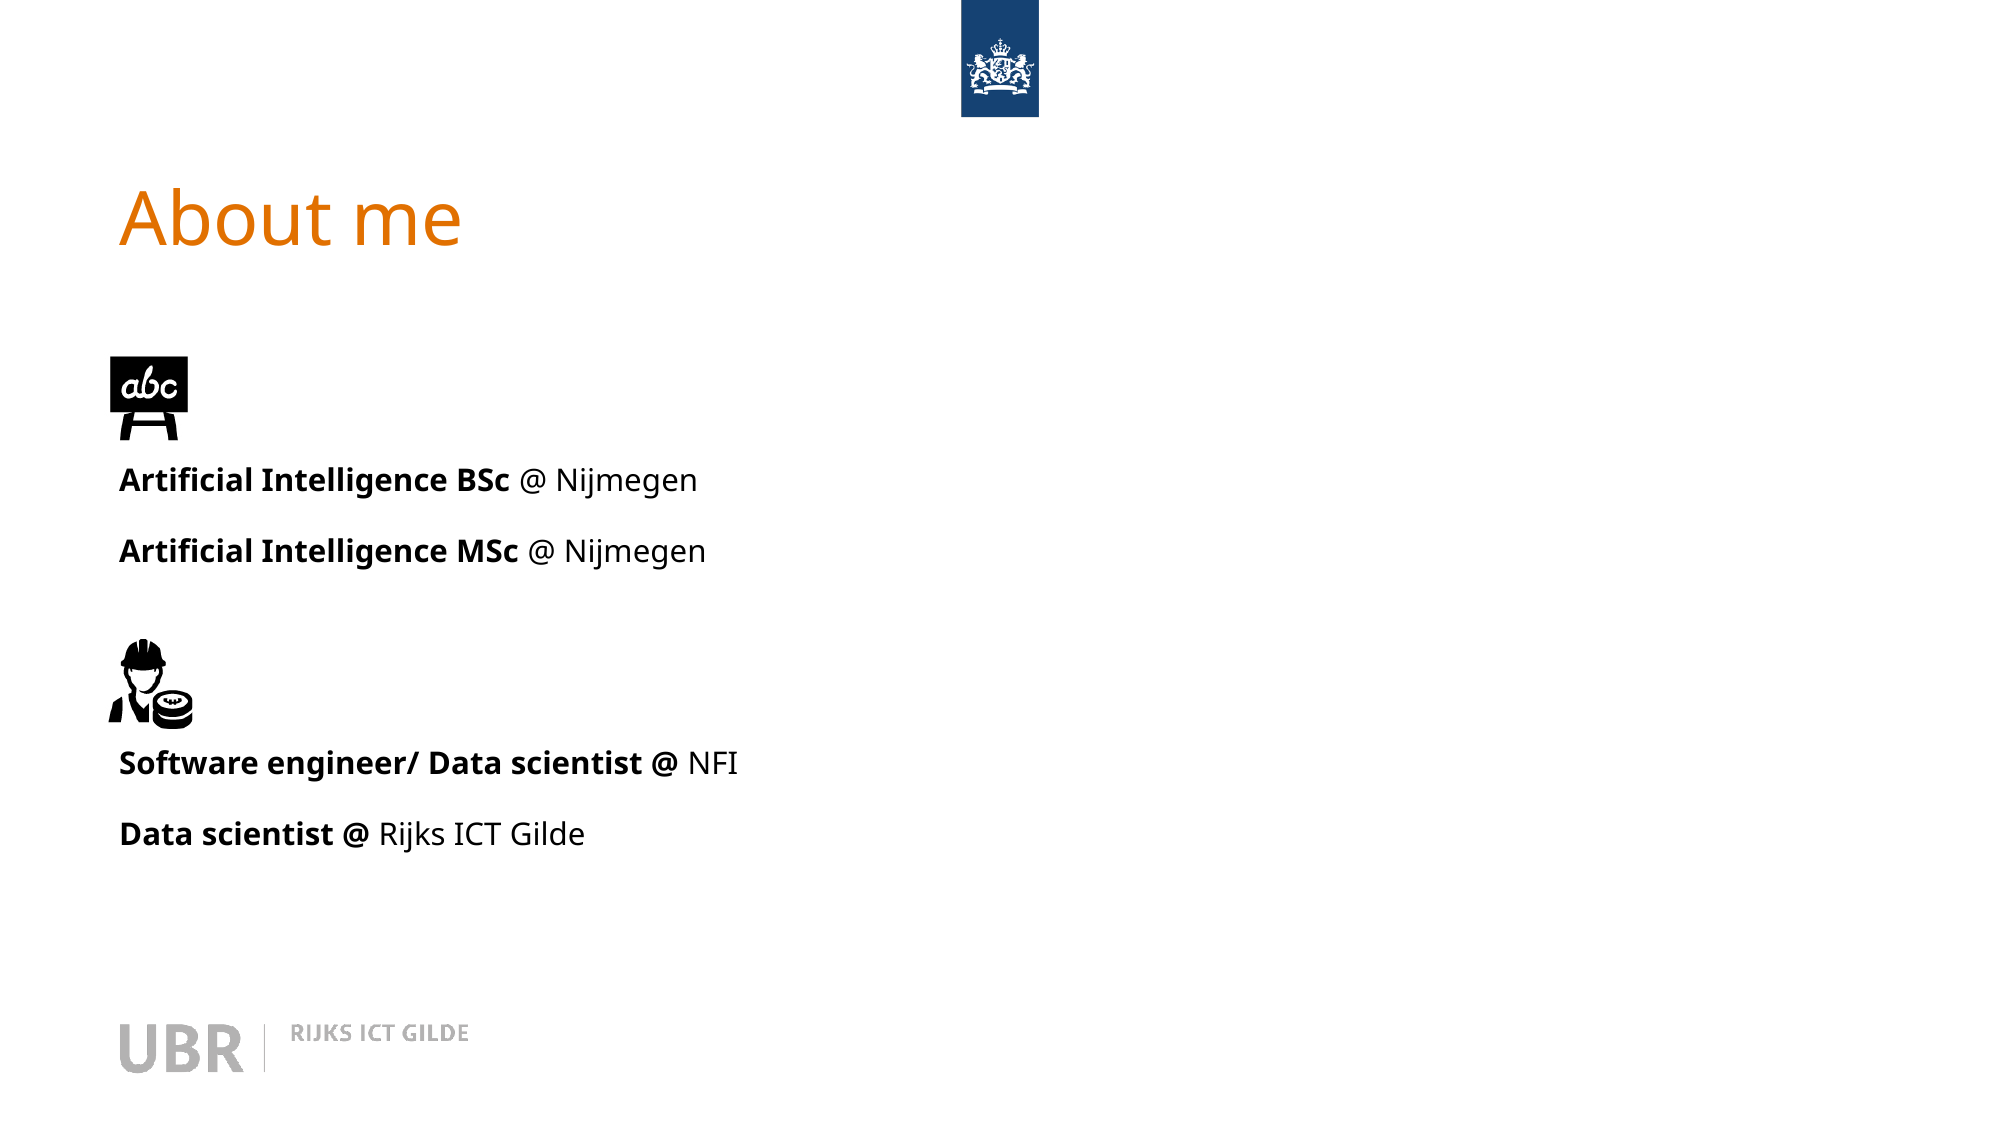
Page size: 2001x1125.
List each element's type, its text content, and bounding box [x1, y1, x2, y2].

picture [104, 351, 322, 441]
picture [115, 1020, 470, 1076]
list Artificial Intelligence BSc @ Nijmegen Artificial Intelligence MSc @ Nijmegen Software engineer/ Data scientist @ NFI Data scientist @ Rijks ICT Gilde [104, 373, 1179, 970]
picture [104, 639, 322, 729]
picture [924, 0, 1075, 166]
title About me [104, 172, 925, 333]
